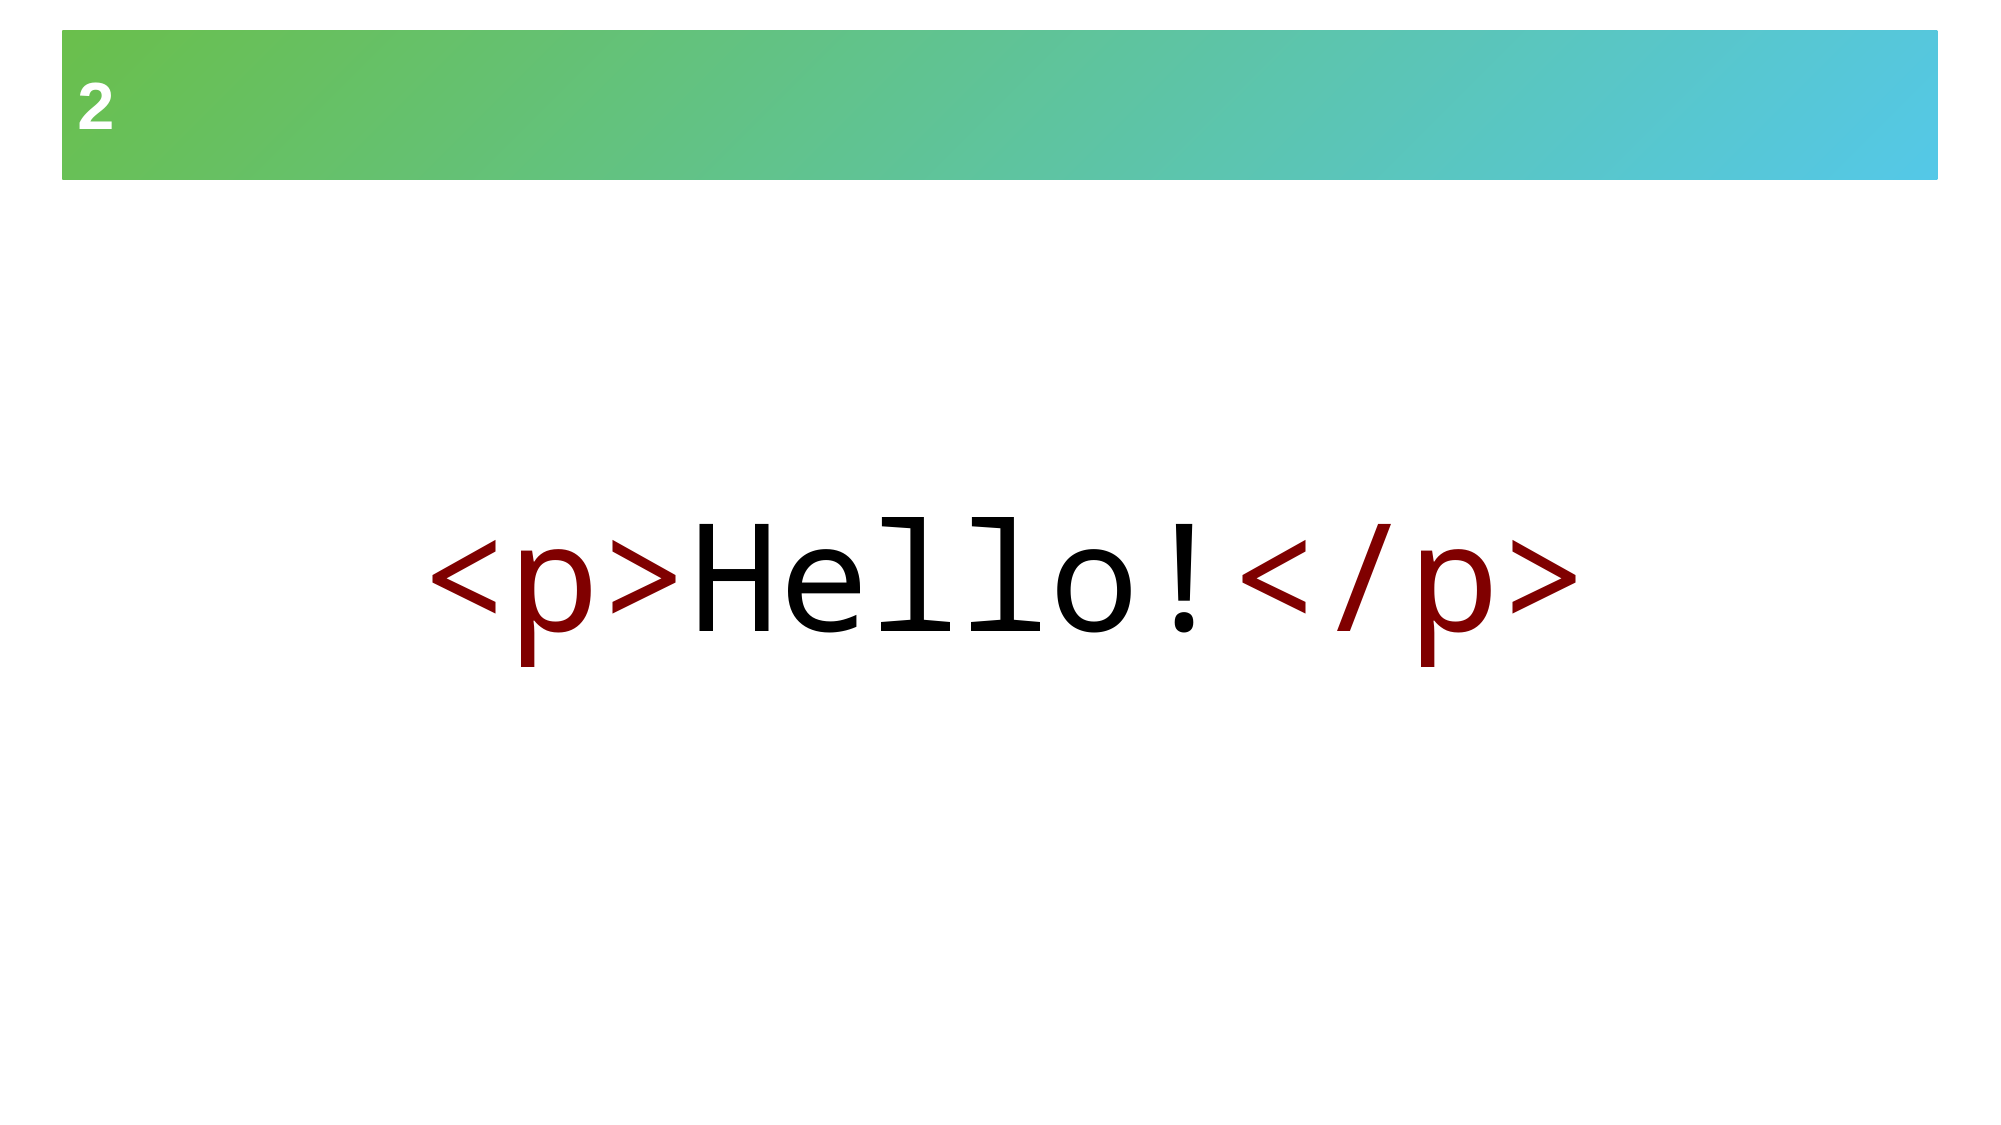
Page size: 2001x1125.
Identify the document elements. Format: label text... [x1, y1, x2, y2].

list <p>Hello!</p> [62, 187, 1938, 1050]
title 2 [62, 29, 1938, 180]
